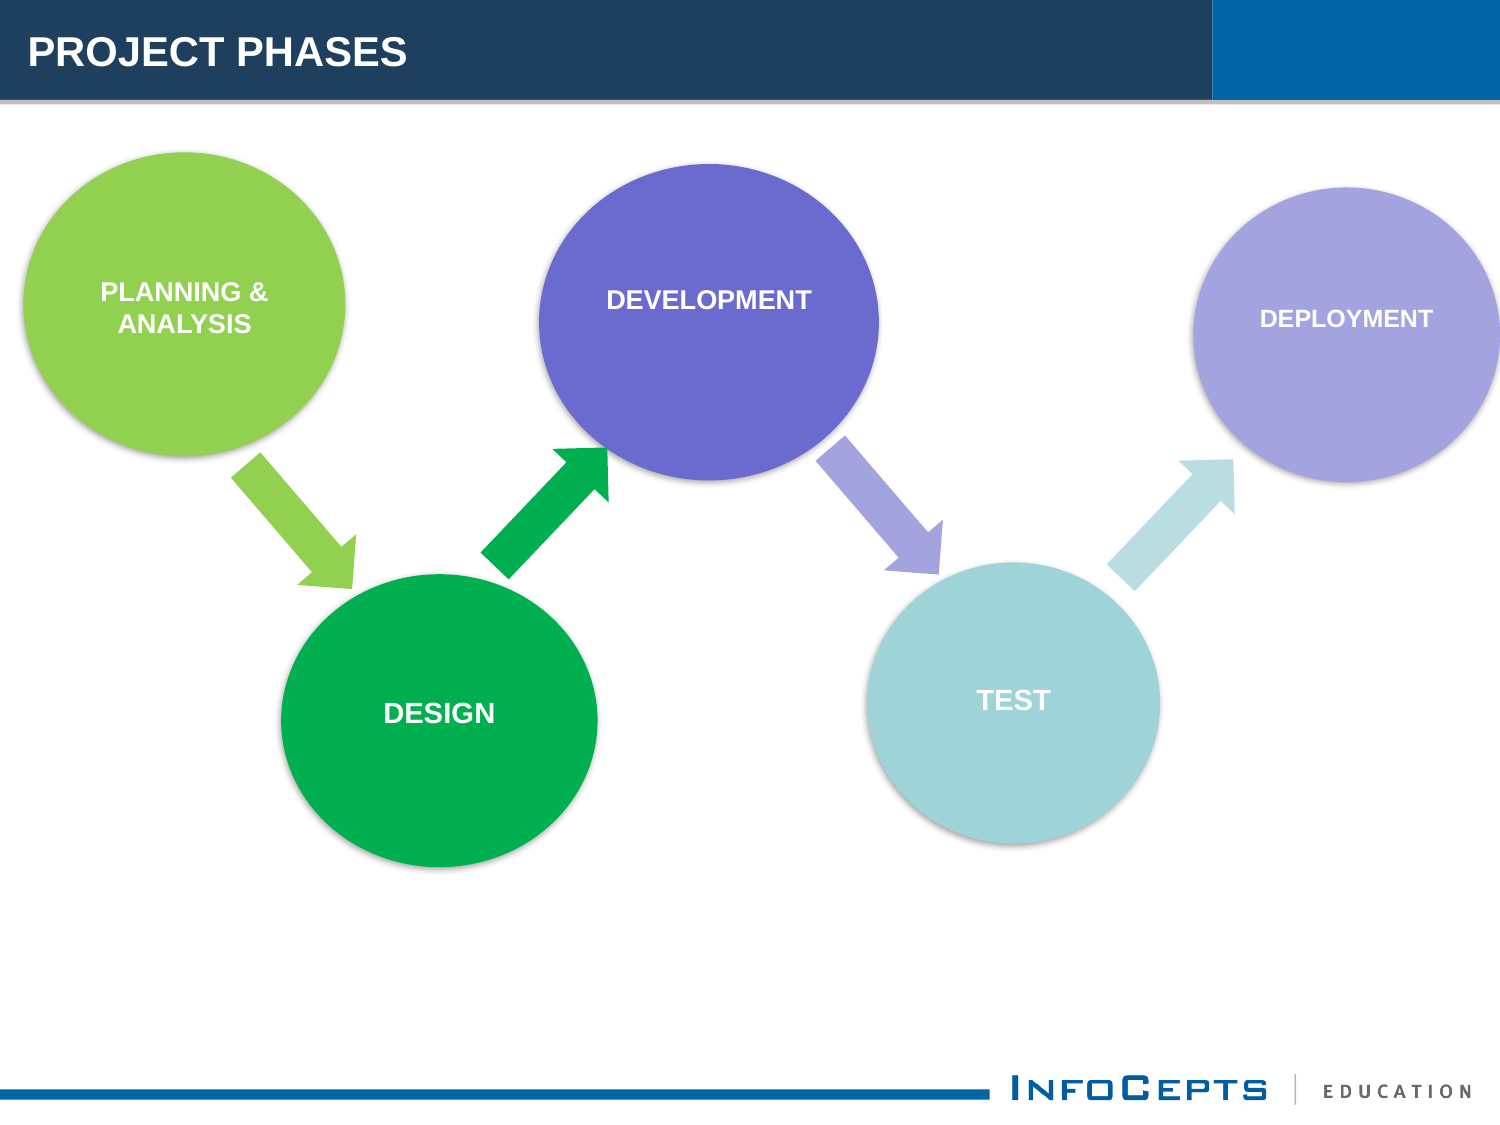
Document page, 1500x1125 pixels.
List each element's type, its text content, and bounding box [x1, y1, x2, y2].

text_box PLANNING & ANALYSIS [22, 151, 347, 458]
text_box [480, 447, 609, 580]
title PROJECT PHASES [12, 12, 1188, 88]
text_box TEST [866, 561, 1161, 845]
text_box [815, 435, 943, 575]
text_box DESIGN [280, 573, 599, 868]
text_box [230, 452, 357, 590]
picture [1012, 1072, 1471, 1106]
text_box [1106, 459, 1235, 592]
text_box DEVELOPMENT [538, 163, 880, 482]
text_box DEPLOYMENT [1192, 186, 1500, 483]
